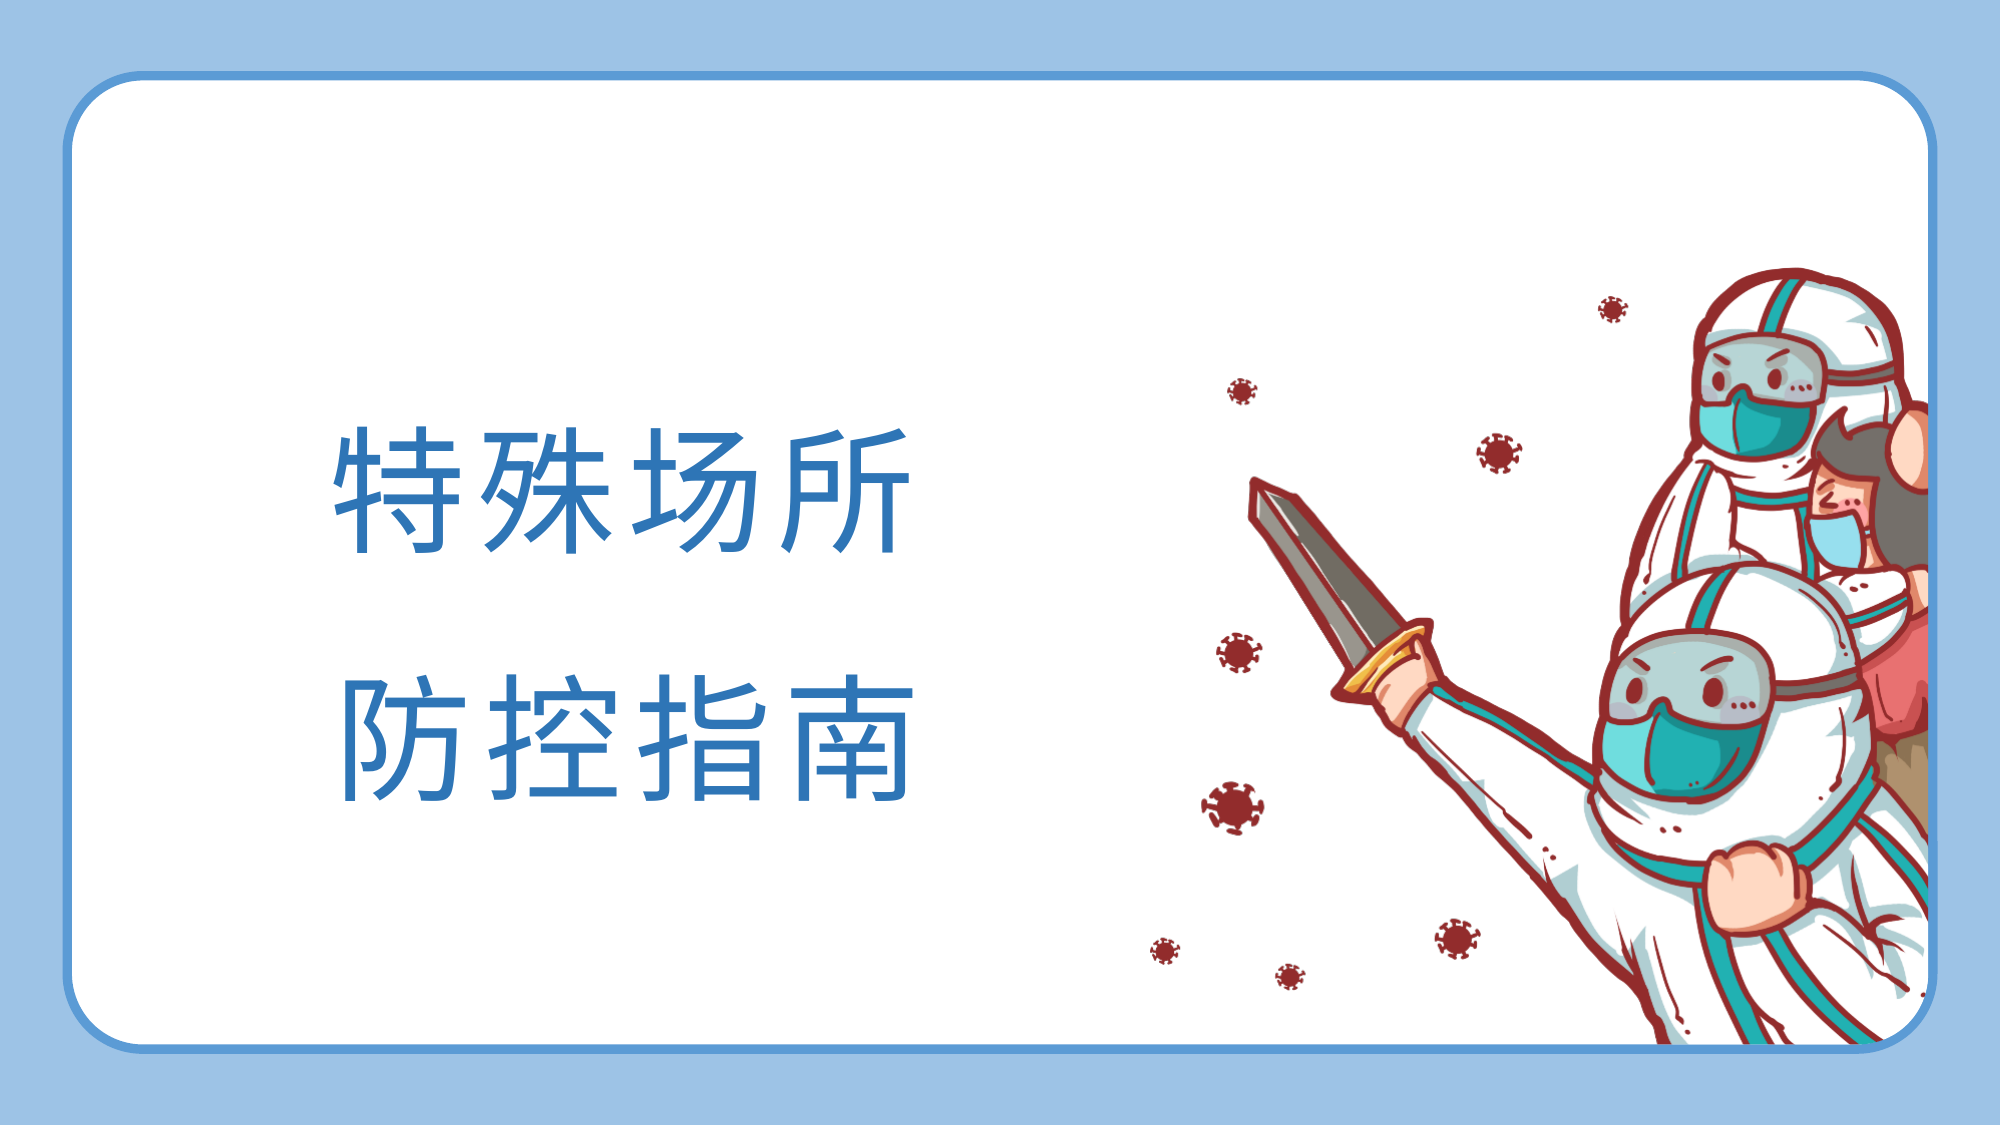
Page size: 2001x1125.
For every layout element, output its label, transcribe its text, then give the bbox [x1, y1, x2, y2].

text_box 特殊场所防控指南 [256, 315, 1000, 826]
text_box [0, 0, 2000, 1125]
text_box [66, 74, 1934, 1051]
picture [1123, 241, 1929, 1045]
